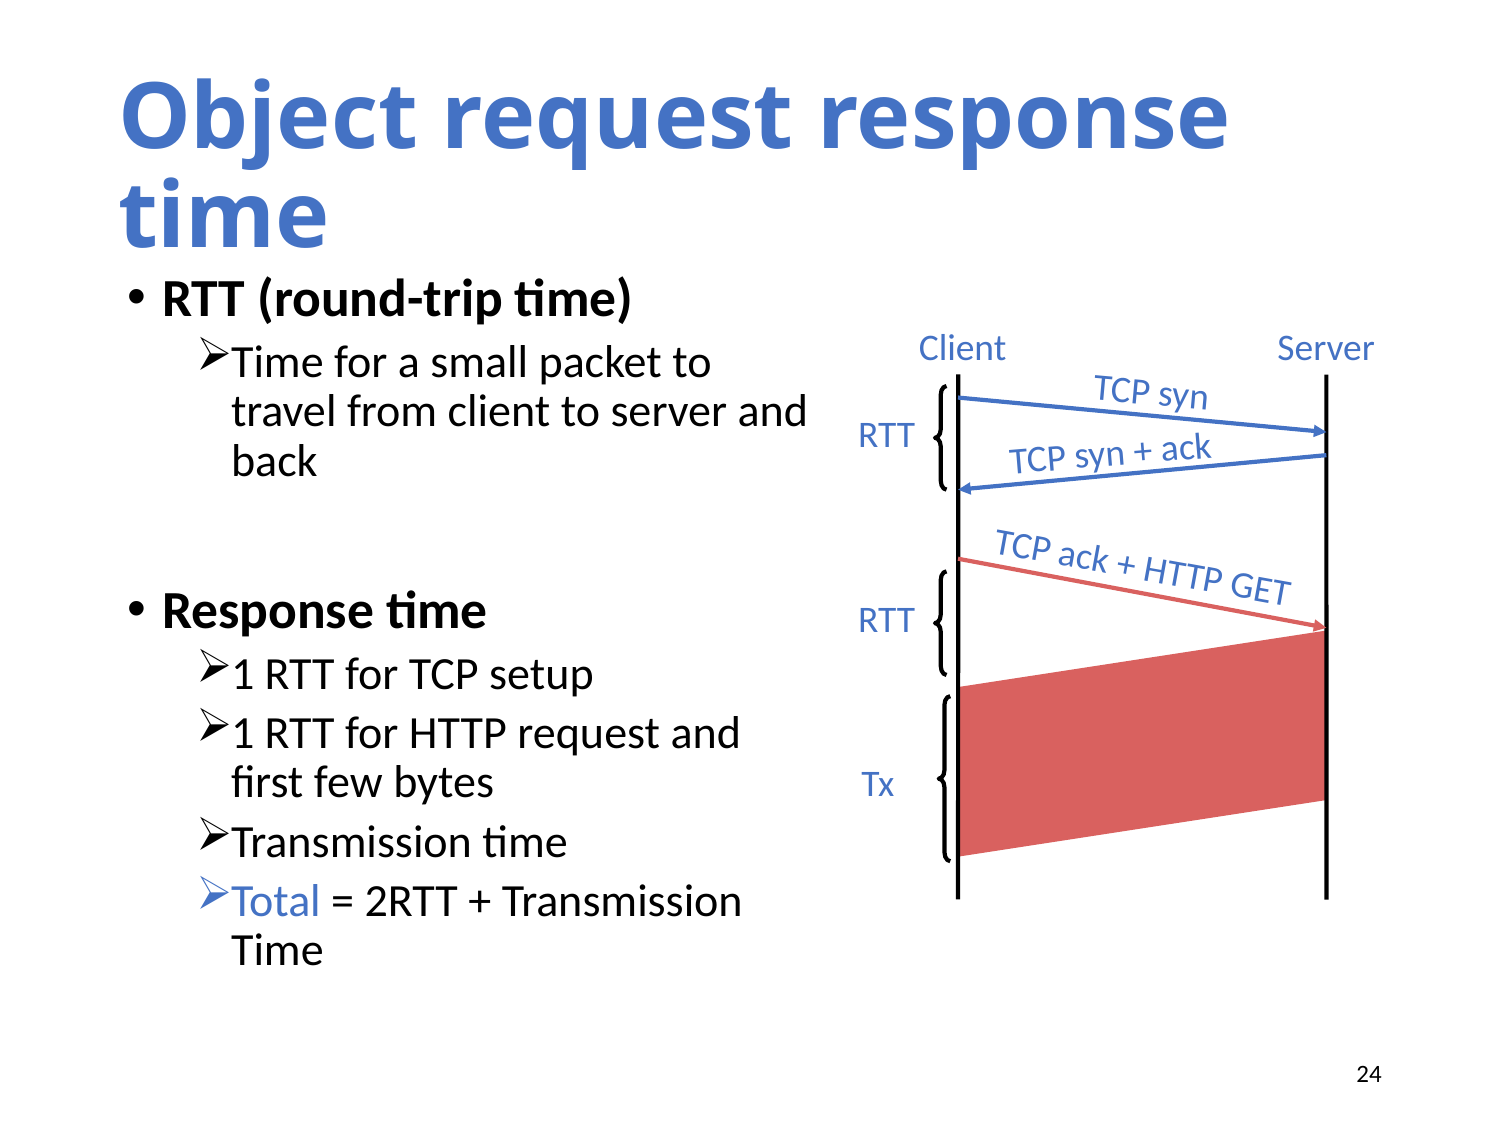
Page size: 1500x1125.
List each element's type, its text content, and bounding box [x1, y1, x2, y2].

slide_number 24 [1059, 1042, 1397, 1103]
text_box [842, 315, 1391, 900]
title Object request response time [103, 59, 1397, 278]
list RTT (round-trip time) Time for a small packet to travel from client to server and back Response time 1 RTT for TCP setup 1 RTT for HTTP request and first few bytes Transmission time Total = 2RTT + Transmission Time [112, 262, 825, 988]
